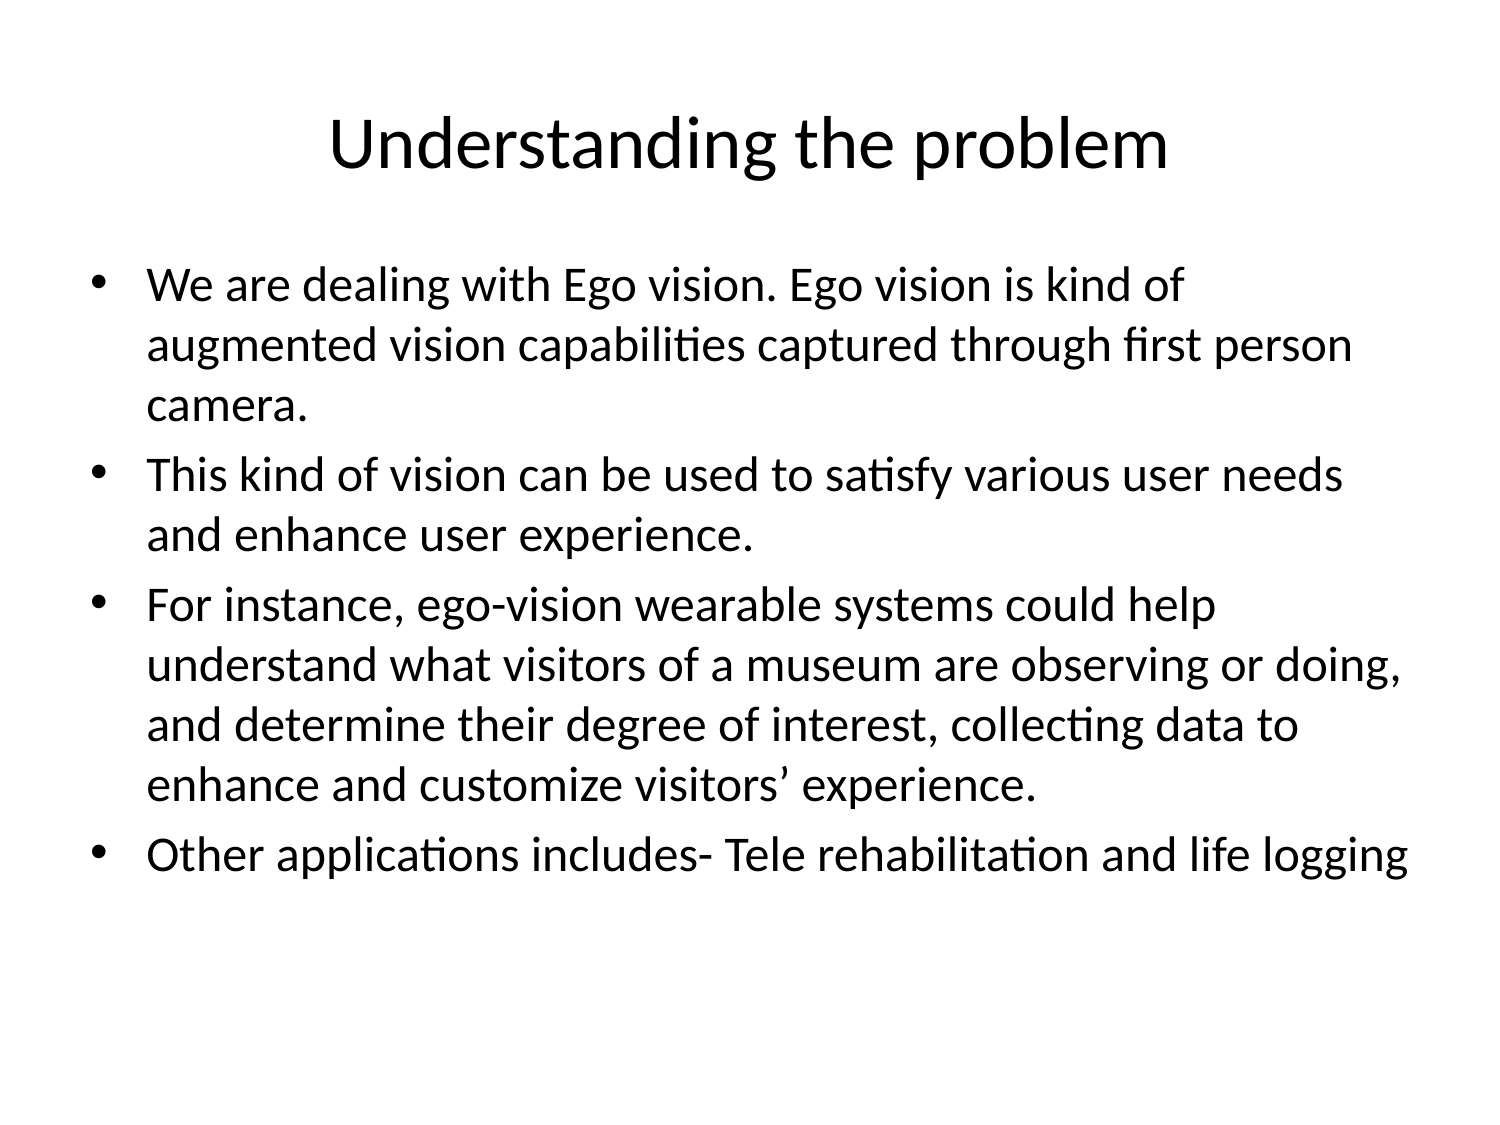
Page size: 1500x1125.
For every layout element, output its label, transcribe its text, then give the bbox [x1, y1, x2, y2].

list We are dealing with Ego vision. Ego vision is kind of augmented vision capabilities captured through first person camera. This kind of vision can be used to satisfy various user needs and enhance user experience. For instance, ego-vision wearable systems could help understand what visitors of a museum are observing or doing, and determine their degree of interest, collecting data to enhance and customize visitors’ experience. Other applications includes- Tele rehabilitation and life logging [75, 243, 1425, 1005]
title Understanding the problem [75, 45, 1425, 233]
